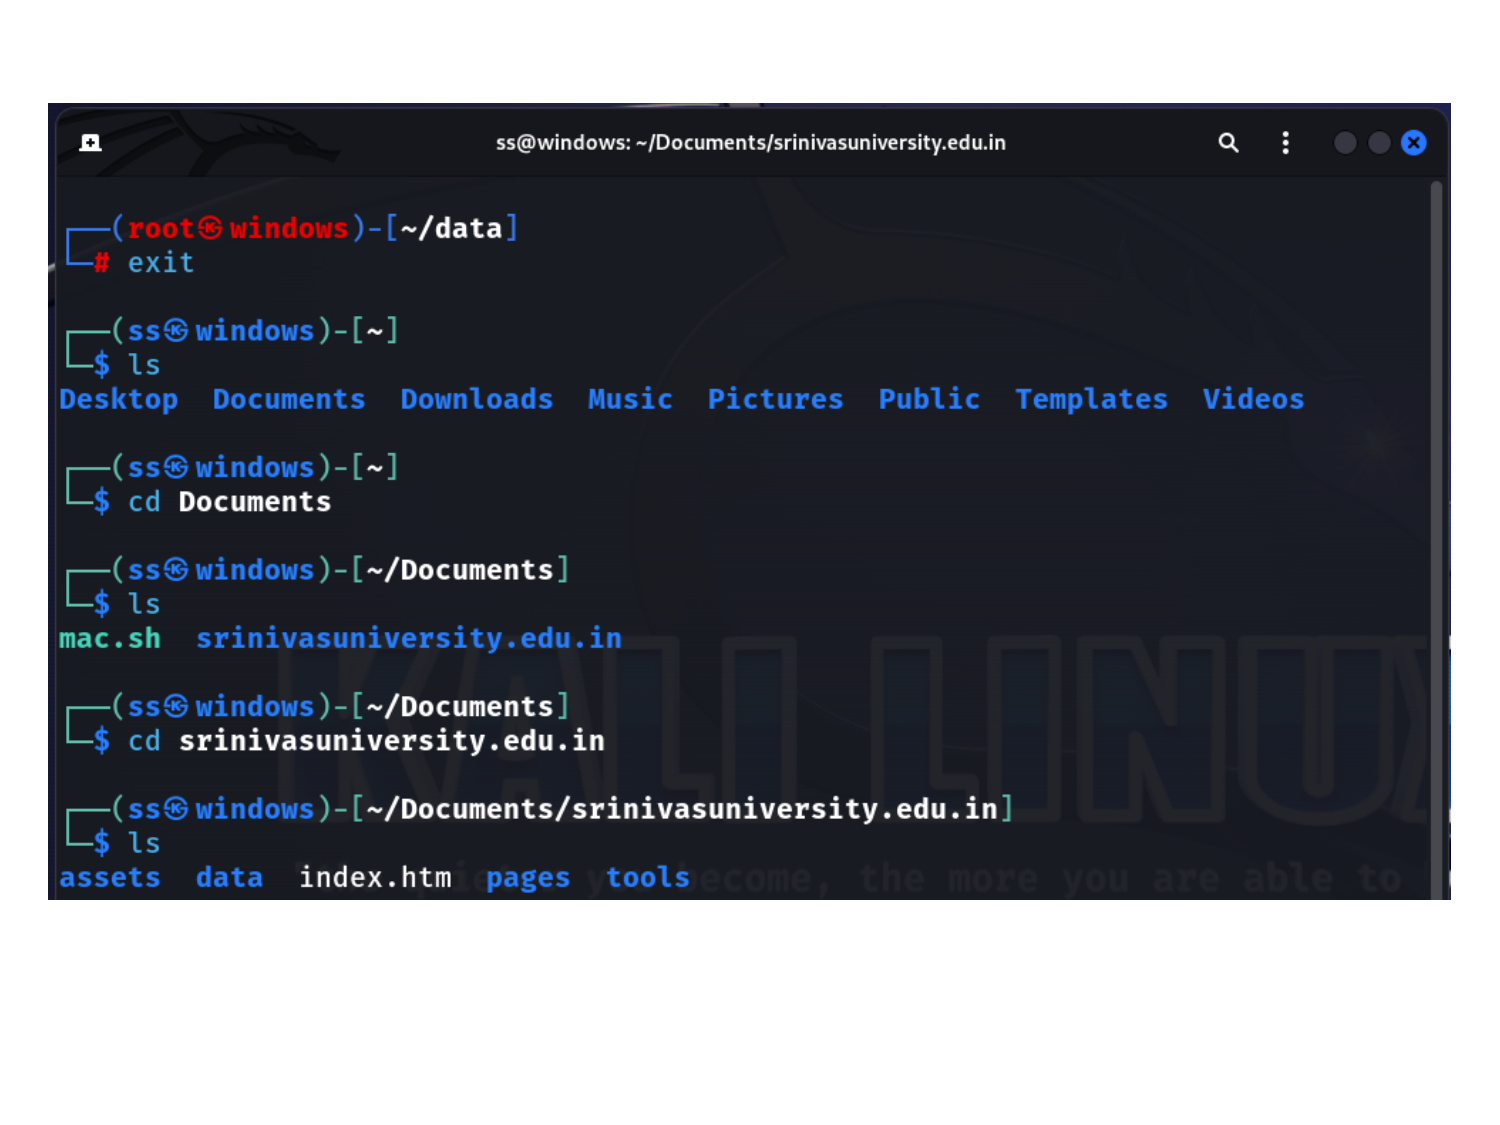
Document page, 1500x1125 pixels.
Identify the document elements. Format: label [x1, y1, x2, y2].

picture [48, 103, 1452, 900]
